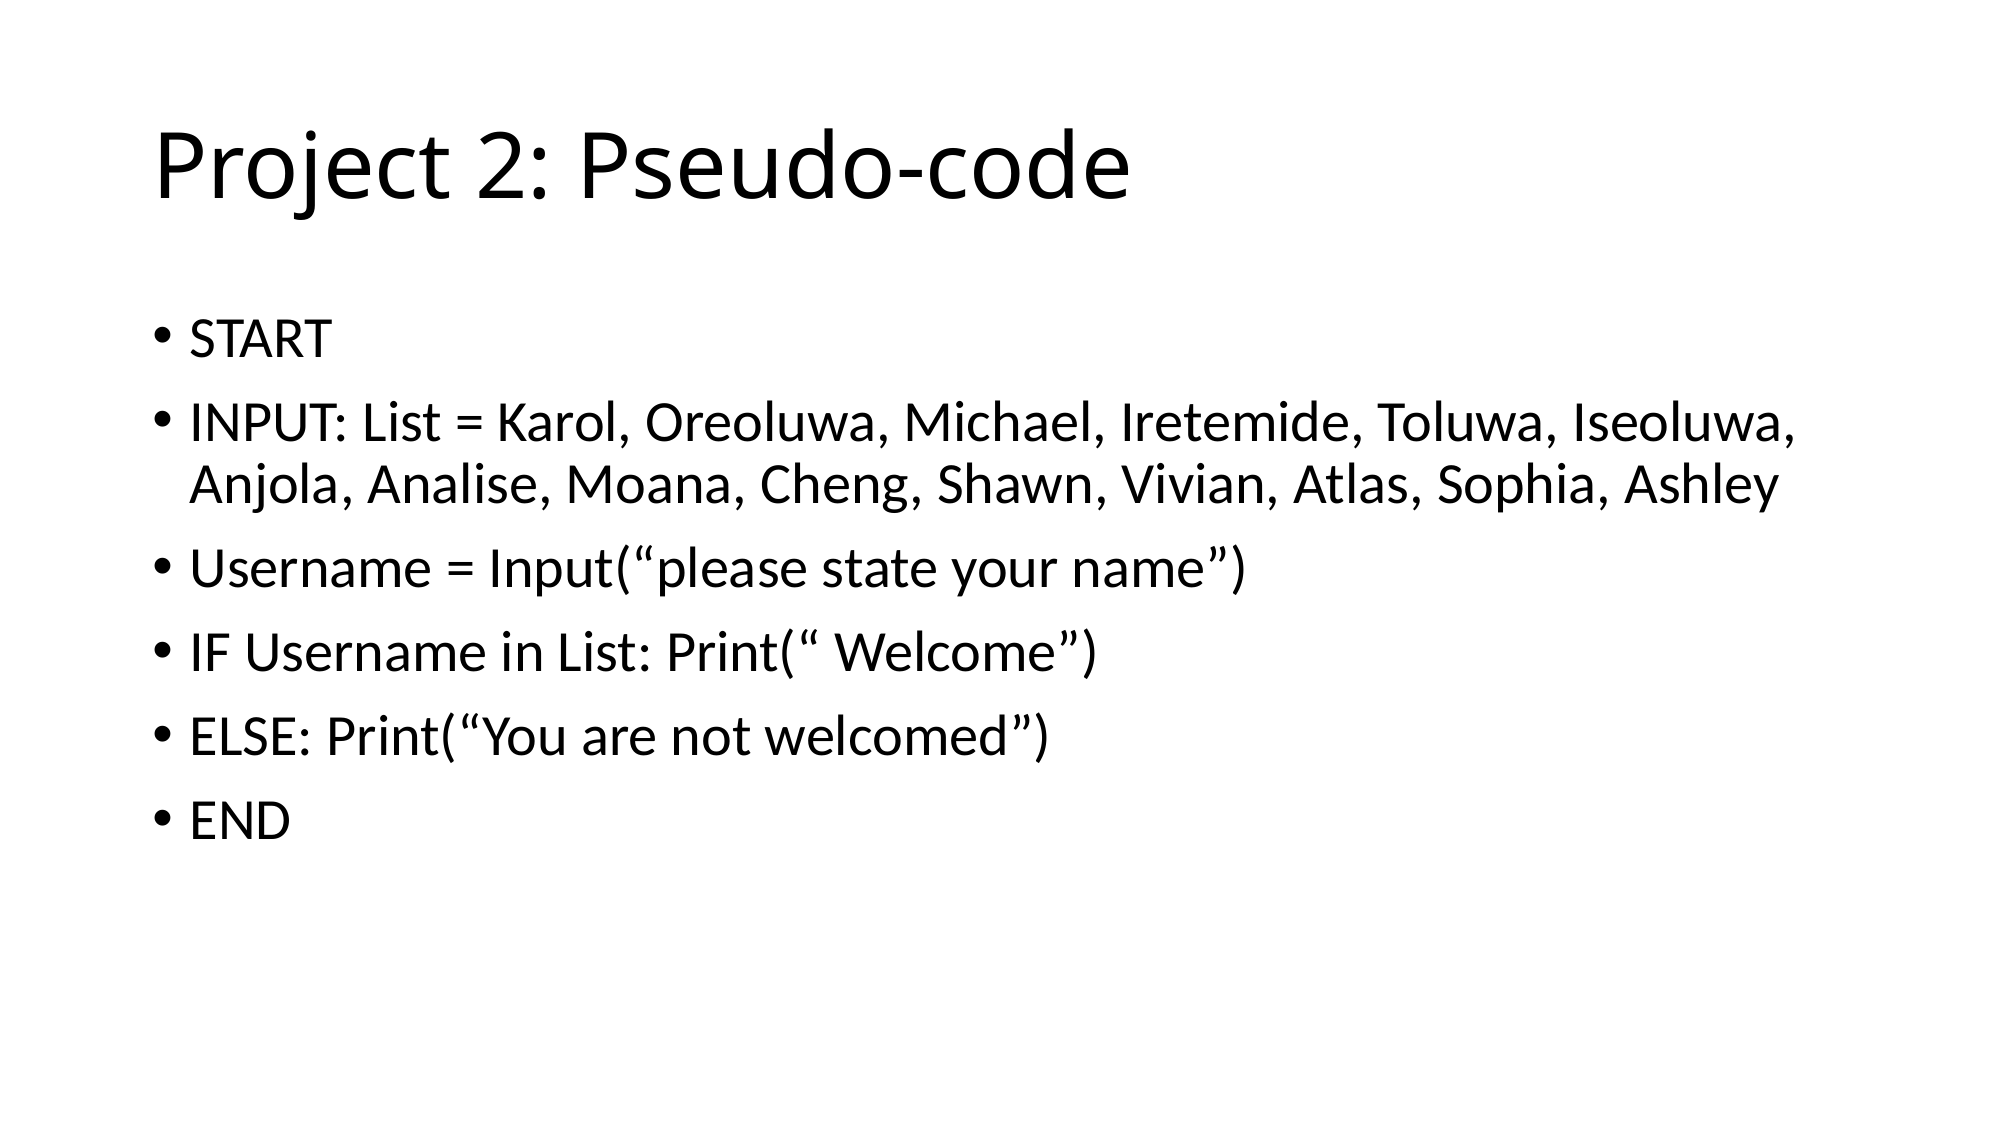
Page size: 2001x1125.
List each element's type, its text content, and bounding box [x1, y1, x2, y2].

title Project 2: Pseudo-code [137, 59, 1863, 278]
list START INPUT: List = Karol, Oreoluwa, Michael, Iretemide, Toluwa, Iseoluwa, Anjola, Analise, Moana, Cheng, Shawn, Vivian, Atlas, Sophia, Ashley Username = Input(“please state your name”) IF Username in List: Print(“ Welcome”) ELSE: Print(“You are not welcomed”) END [137, 299, 1863, 1014]
